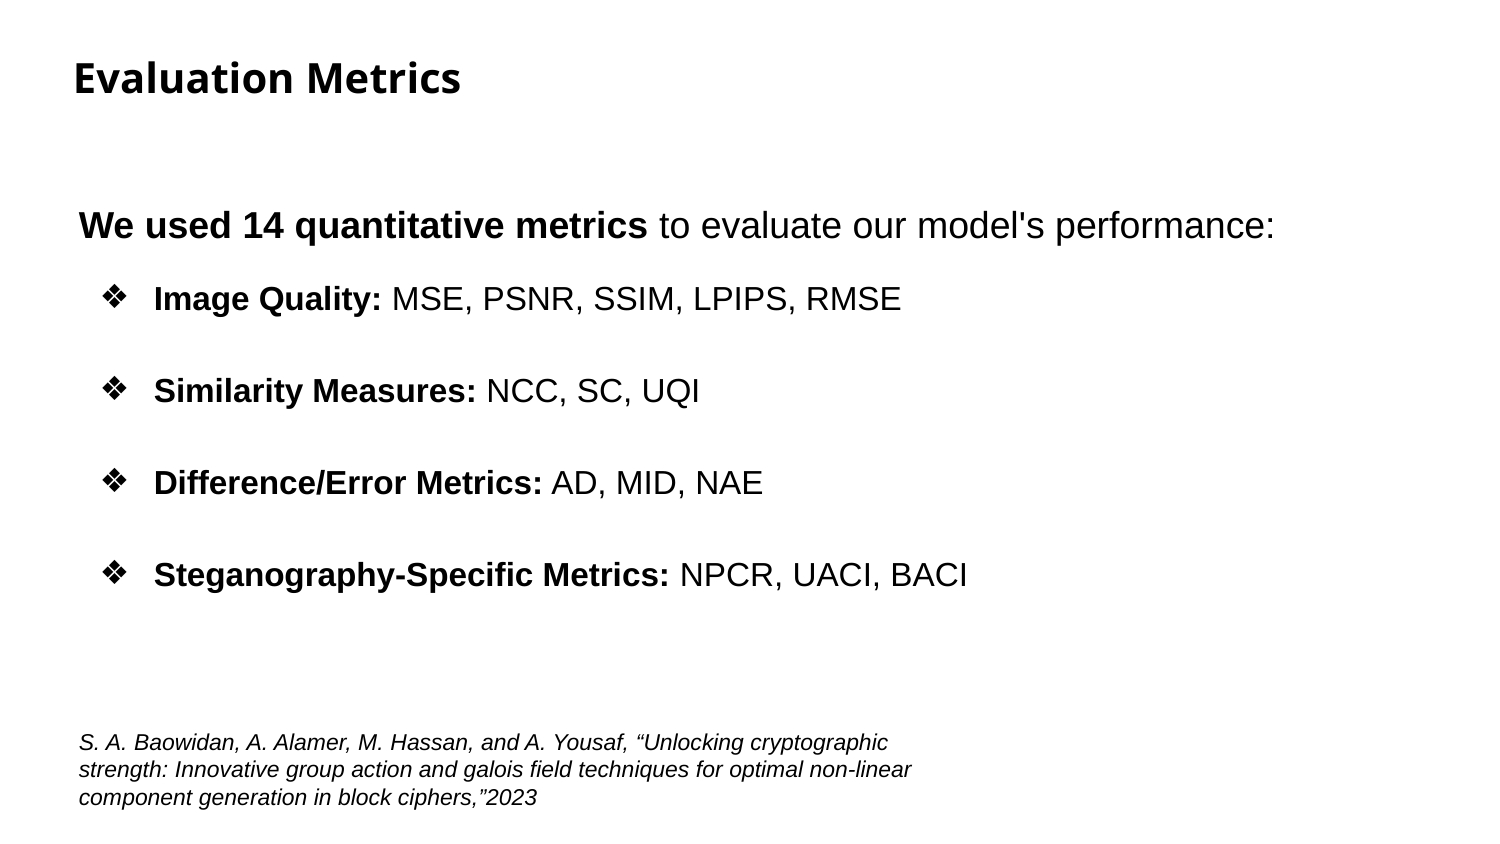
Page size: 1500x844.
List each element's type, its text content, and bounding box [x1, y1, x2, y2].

text_box Evaluation Metrics [57, 36, 1413, 148]
text_box We used 14 quantitative metrics to evaluate our model's performance: Image Quality: MSE, PSNR, SSIM, LPIPS, RMSE Similarity Measures: NCC, SC, UQI Difference/Error Metrics: AD, MID, NAE Steganography-Specific Metrics: NPCR, UACI, BACI S. A. Baowidan, A. Alamer, M. Hassan, and A. Yousaf, “Unlocking cryptographic strength: Innovative group action and galois field techniques for optimal non-linear component generation in block ciphers,”2023 [63, 109, 1426, 765]
